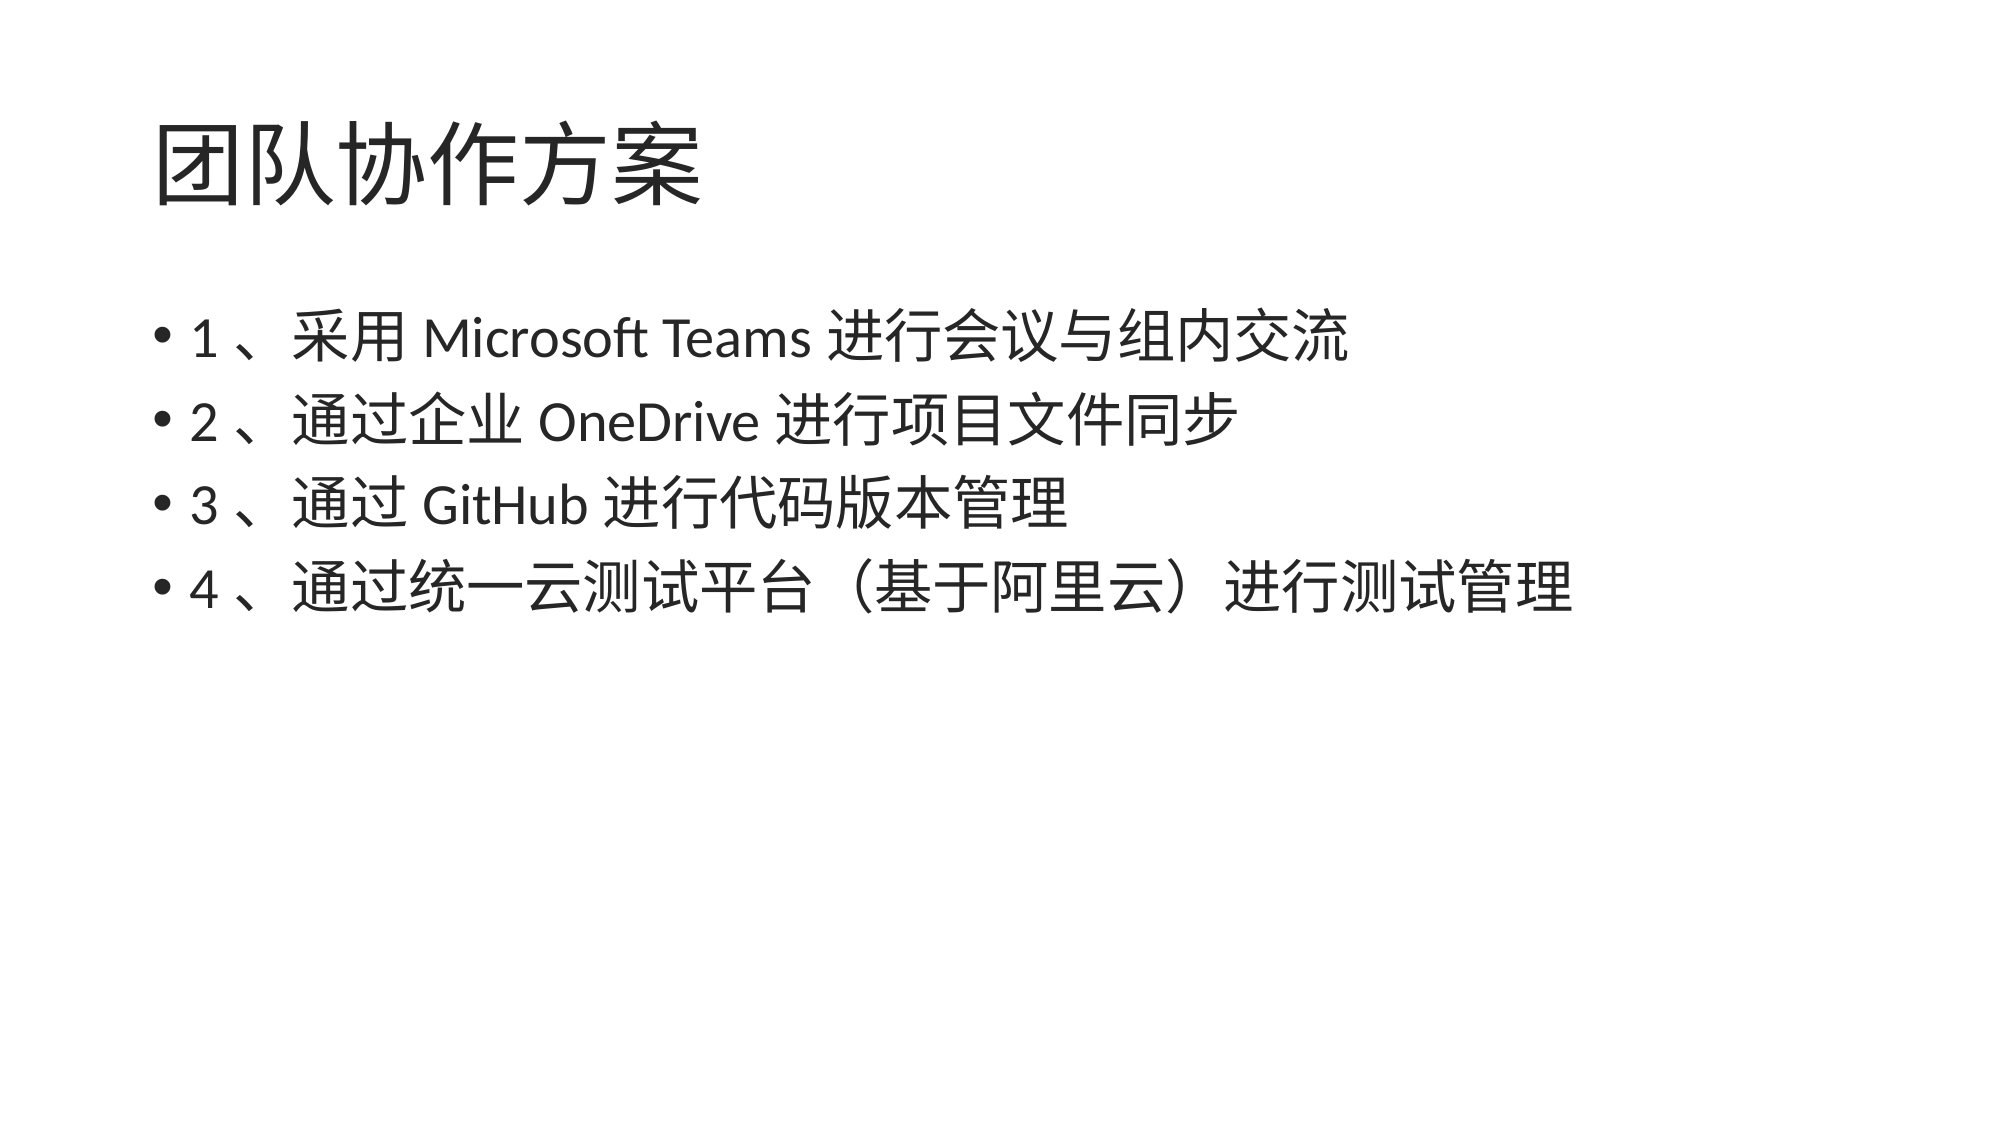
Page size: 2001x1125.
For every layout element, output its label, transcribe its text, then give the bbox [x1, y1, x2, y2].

title 团队协作方案 [137, 59, 1863, 278]
list 1、采用Microsoft Teams进行会议与组内交流 2、通过企业OneDrive进行项目文件同步 3、通过GitHub进行代码版本管理 4、通过统一云测试平台（基于阿里云）进行测试管理 [137, 299, 1863, 1014]
